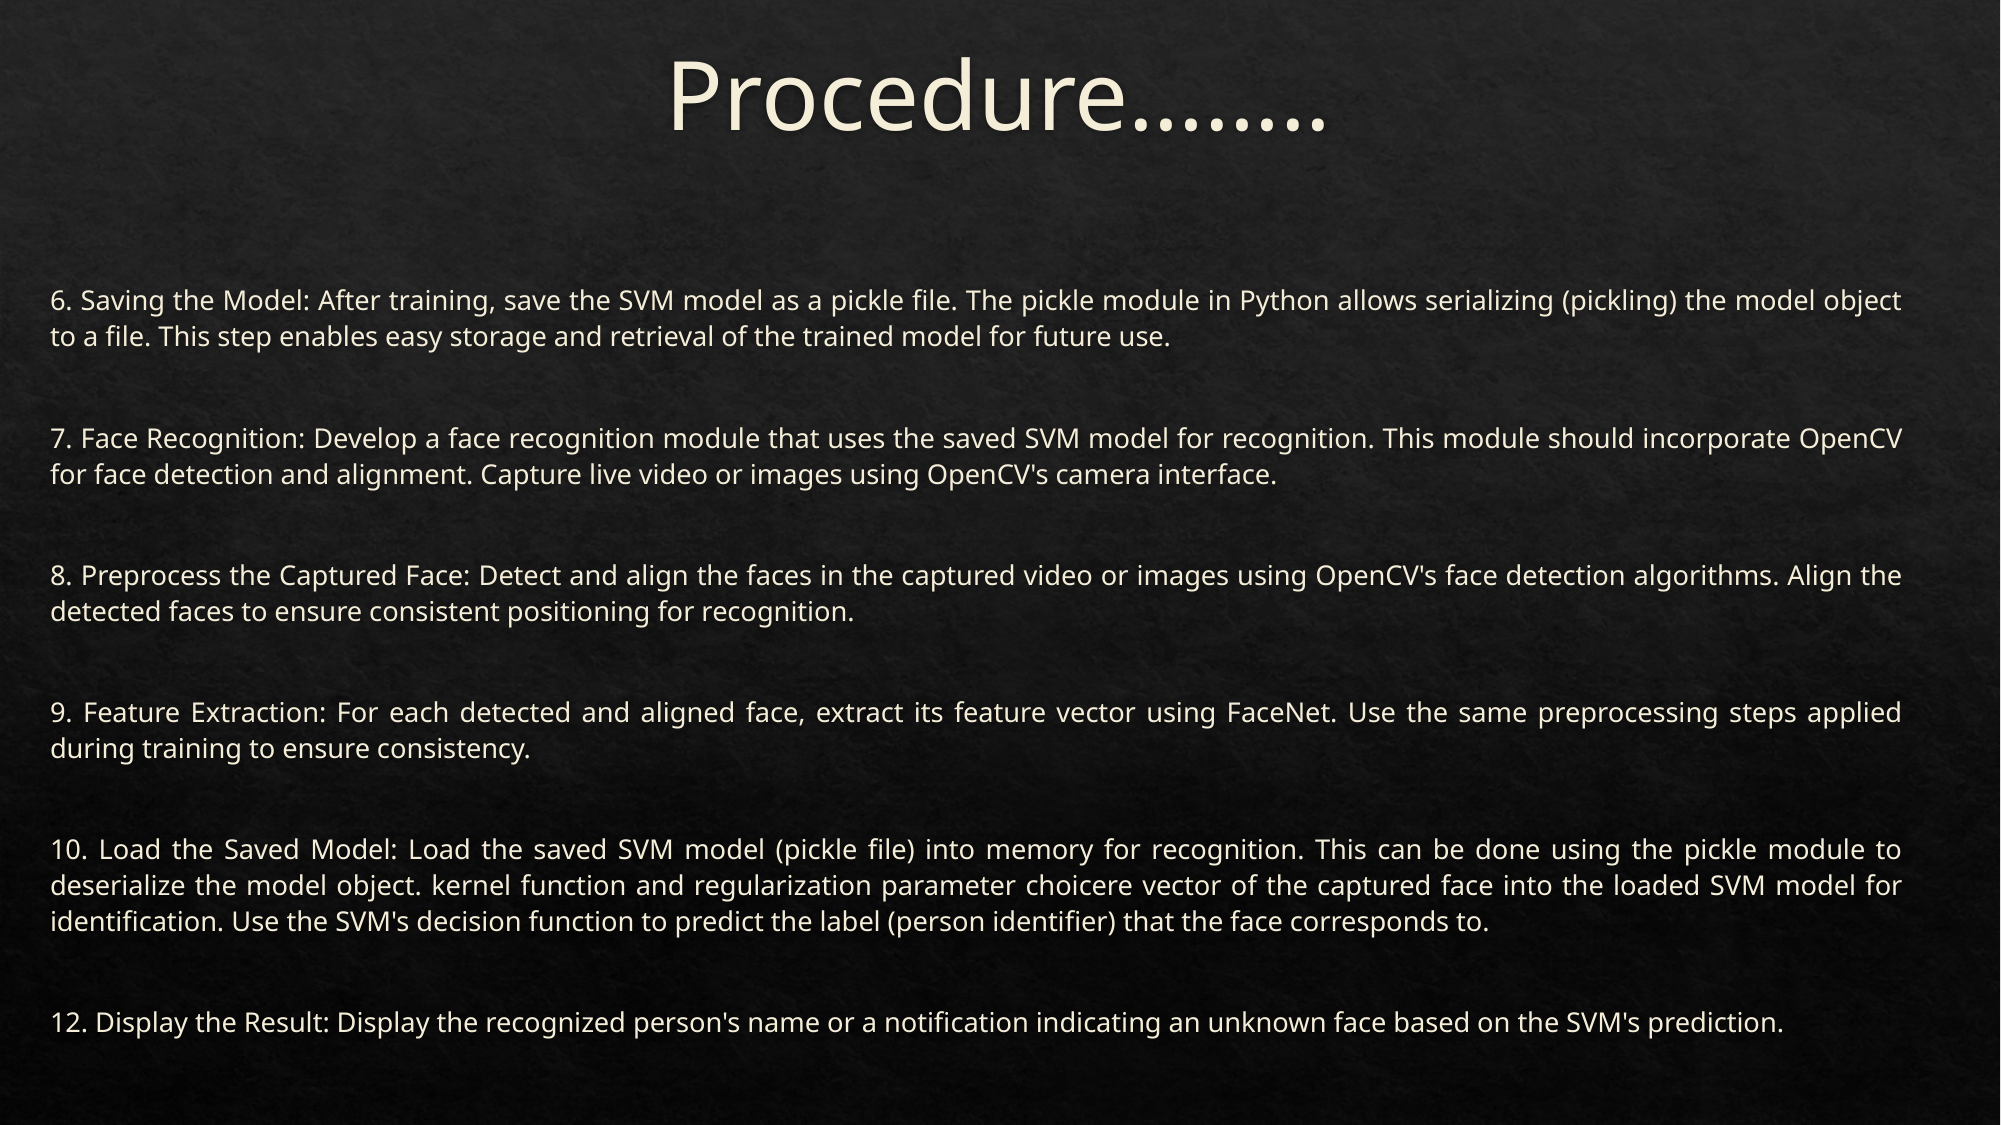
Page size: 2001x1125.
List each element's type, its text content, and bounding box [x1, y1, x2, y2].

list 6. Saving the Model: After training, save the SVM model as a pickle file. The pickle module in Python allows serializing (pickling) the model object to a file. This step enables easy storage and retrieval of the trained model for future use. 7. Face Recognition: Develop a face recognition module that uses the saved SVM model for recognition. This module should incorporate OpenCV for face detection and alignment. Capture live video or images using OpenCV's camera interface. 8. Preprocess the Captured Face: Detect and align the faces in the captured video or images using OpenCV's face detection algorithms. Align the detected faces to ensure consistent positioning for recognition. 9. Feature Extraction: For each detected and aligned face, extract its feature vector using FaceNet. Use the same preprocessing steps applied during training to ensure consistency. 10. Load the Saved Model: Load the saved SVM model (pickle file) into memory for recognition. This can be done using the pickle module to deserialize the model object. kernel function and regularization parameter choicere vector of the captured face into the loaded SVM model for identification. Use the SVM's decision function to predict the label (person identifier) that the face corresponds to. 12. Display the Result: Display the recognized person's name or a notification indicating an unknown face based on the SVM's prediction. [29, 174, 1920, 1064]
title Procedure…….. [149, 24, 1849, 170]
